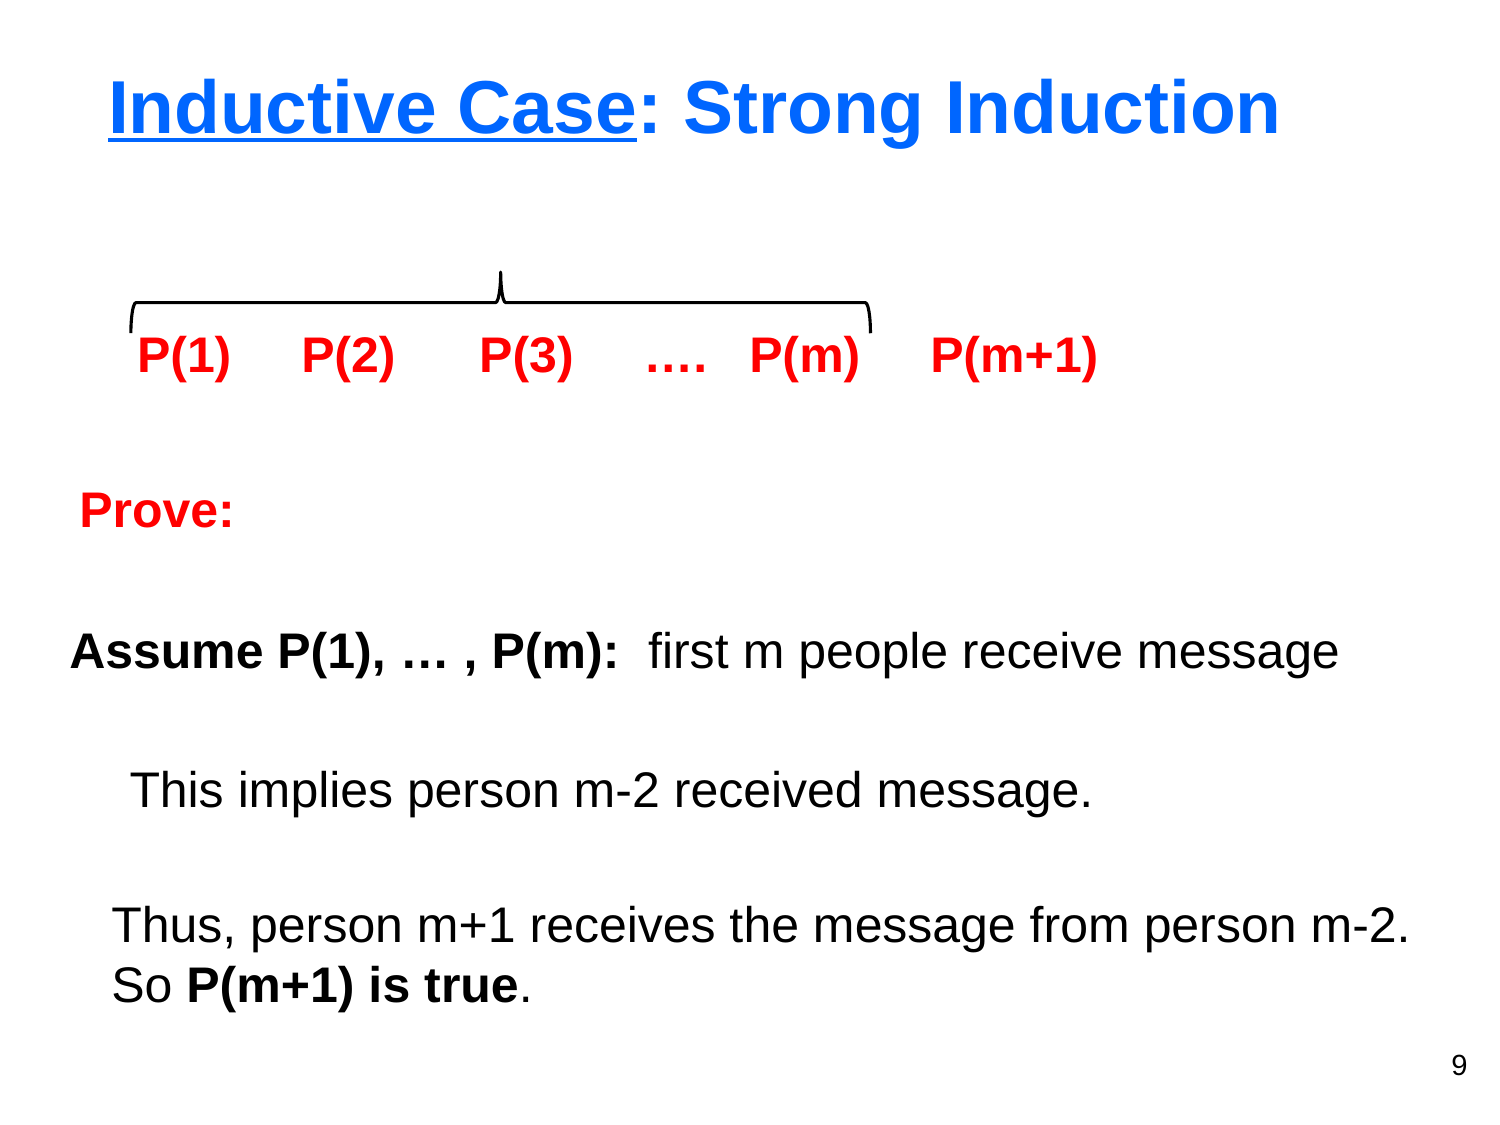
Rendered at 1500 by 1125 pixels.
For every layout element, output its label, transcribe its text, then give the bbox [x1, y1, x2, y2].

text_box This implies person m-2 received message. [114, 749, 1123, 825]
title Inductive Case: Strong Induction [93, 52, 1457, 154]
text_box P(1) P(2) P(3) …. P(m) P(m+1) [122, 315, 1116, 391]
text_box Thus, person m+1 receives the message from person m-2. So P(m+1) is true. [96, 885, 1427, 1021]
text_box Assume P(1), … , P(m): first m people receive message [54, 611, 1356, 686]
text_box [130, 272, 871, 334]
slide_number 9 [1132, 1038, 1483, 1118]
